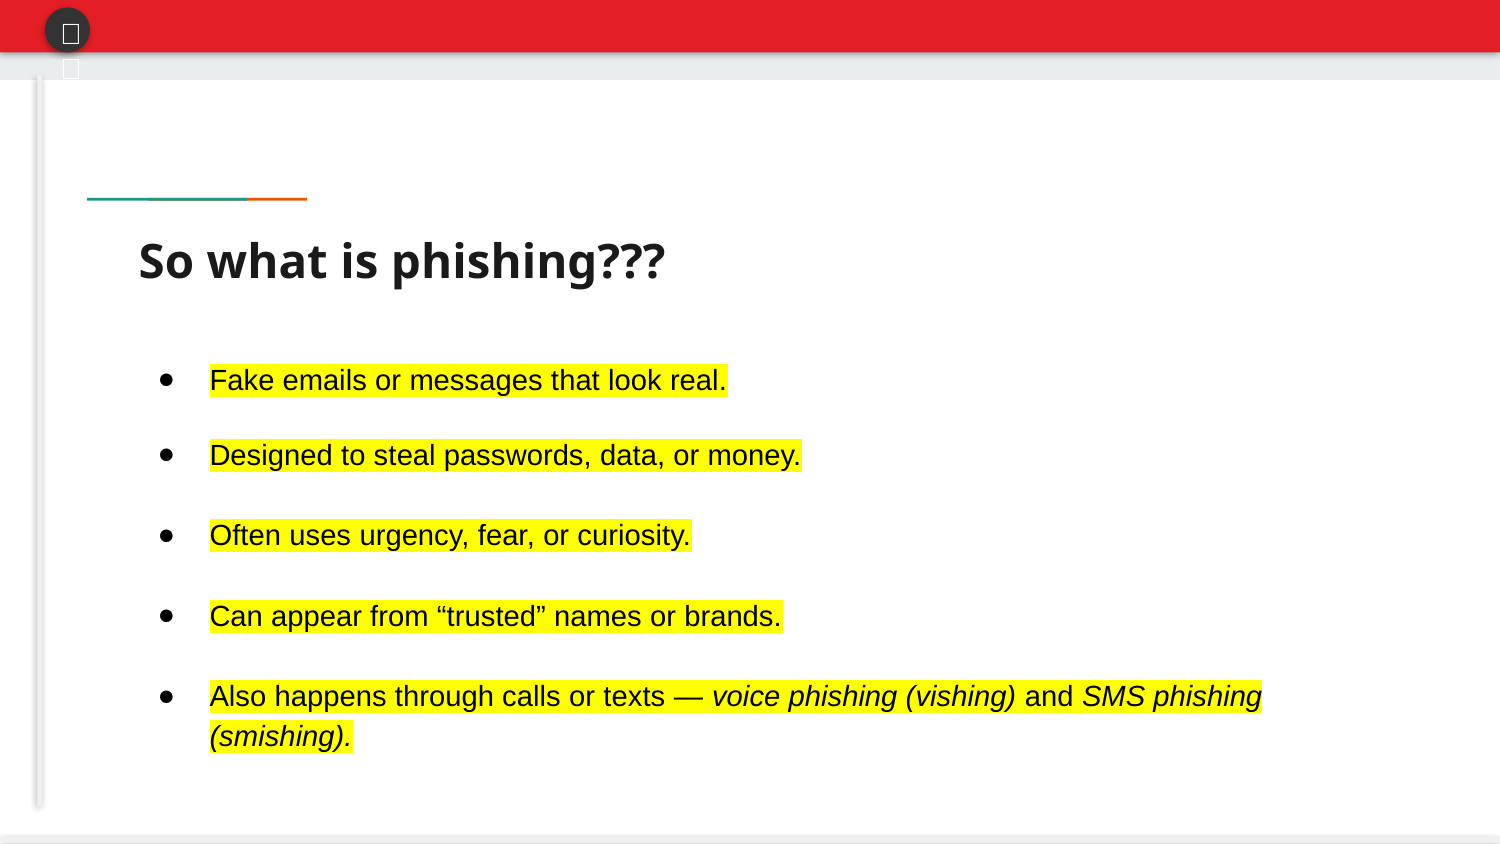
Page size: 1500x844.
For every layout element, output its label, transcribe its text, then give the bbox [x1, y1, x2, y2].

text_box [37, 75, 42, 807]
text_box [0, 836, 1500, 844]
title So what is phishing??? [123, 216, 1385, 305]
text_box 🔒 [44, 7, 90, 93]
list Fake emails or messages that look real. Designed to steal passwords, data, or money. Often uses urgency, fear, or curiosity. Can appear from “trusted” names or brands. Also happens through calls or texts — voice phishing (vishing) and SMS phishing (smishing). [119, 341, 1381, 712]
text_box [0, 0, 1500, 53]
